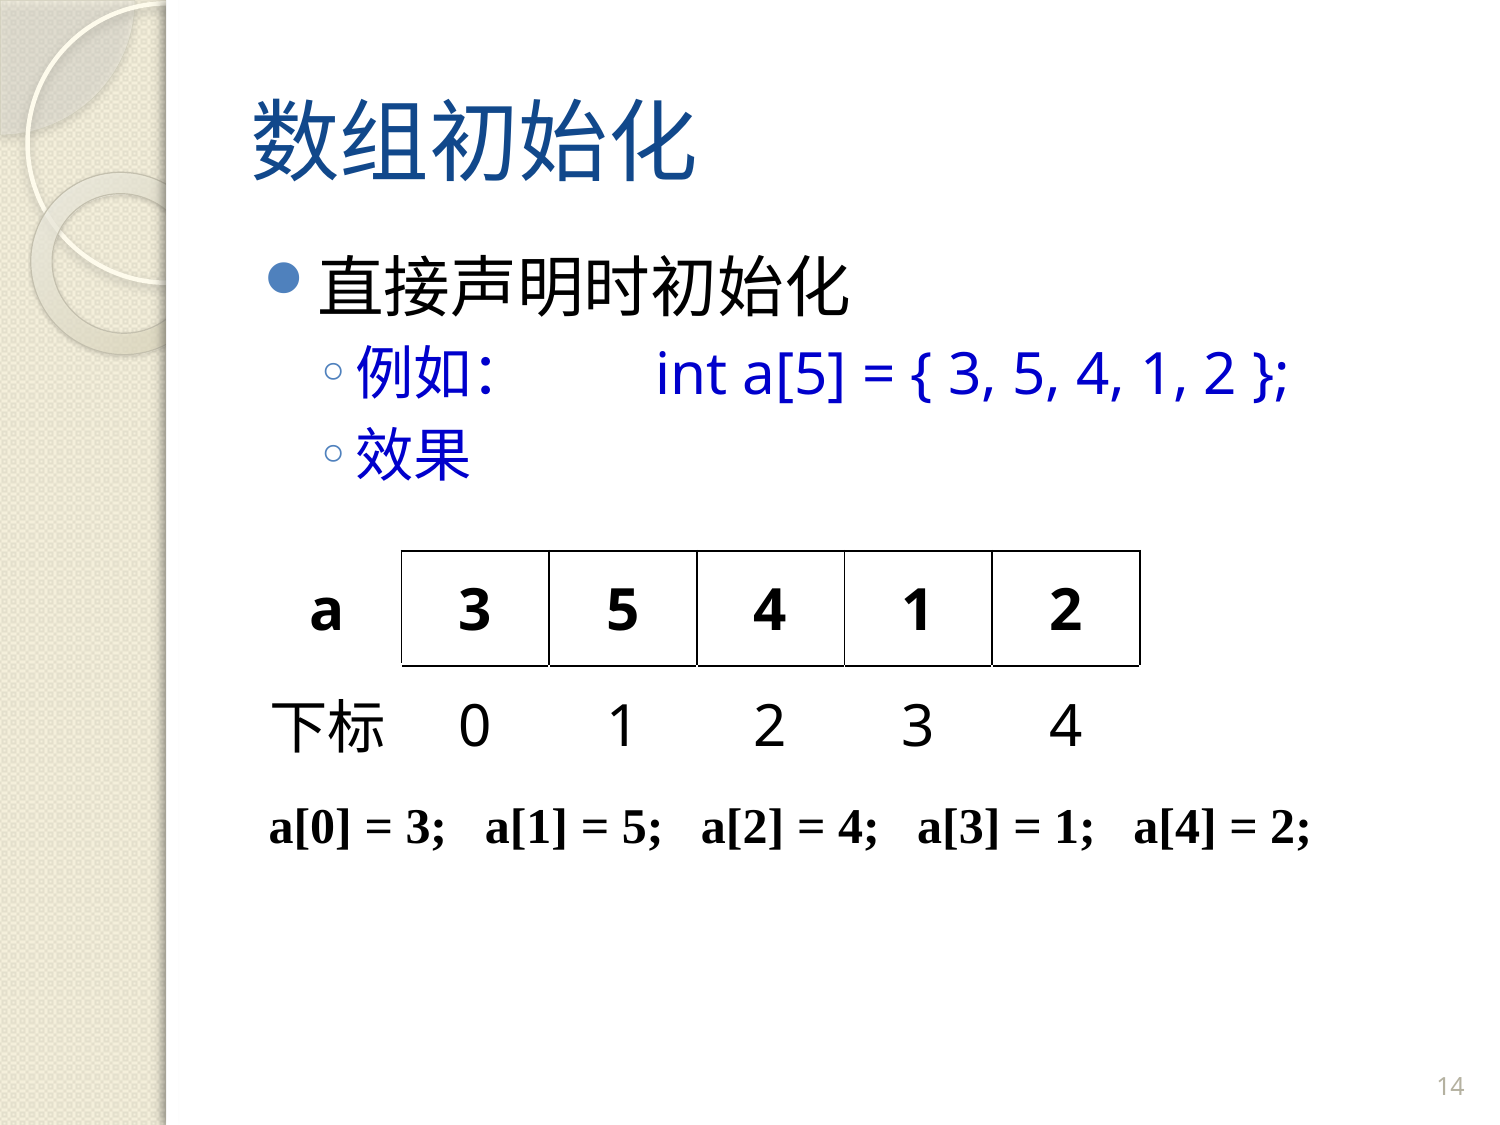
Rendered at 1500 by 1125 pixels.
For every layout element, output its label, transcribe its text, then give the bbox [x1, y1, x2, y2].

table_cell 2 [698, 667, 844, 780]
table_header 1 [845, 552, 991, 665]
text_box a[0] = 3; a[1] = 5; a[2] = 4; a[3] = 1; a[4] = 2; [253, 785, 1341, 861]
list 直接声明时初始化 例如： int a[5] = { 3, 5, 4, 1, 2 }; 效果 [235, 237, 1466, 1025]
table_header 4 [698, 552, 844, 665]
table_cell 3 [845, 667, 991, 780]
table_header 2 [993, 552, 1139, 665]
slide_number 14 [1413, 1034, 1488, 1113]
table_cell 4 [993, 667, 1139, 780]
table_header a [255, 552, 401, 663]
table_header 3 [402, 552, 548, 665]
title 数组初始化 [235, 45, 1466, 233]
table_header 5 [550, 552, 696, 665]
table_cell 1 [550, 667, 696, 780]
table_cell 下标 [255, 669, 401, 780]
table_cell 0 [402, 667, 548, 780]
